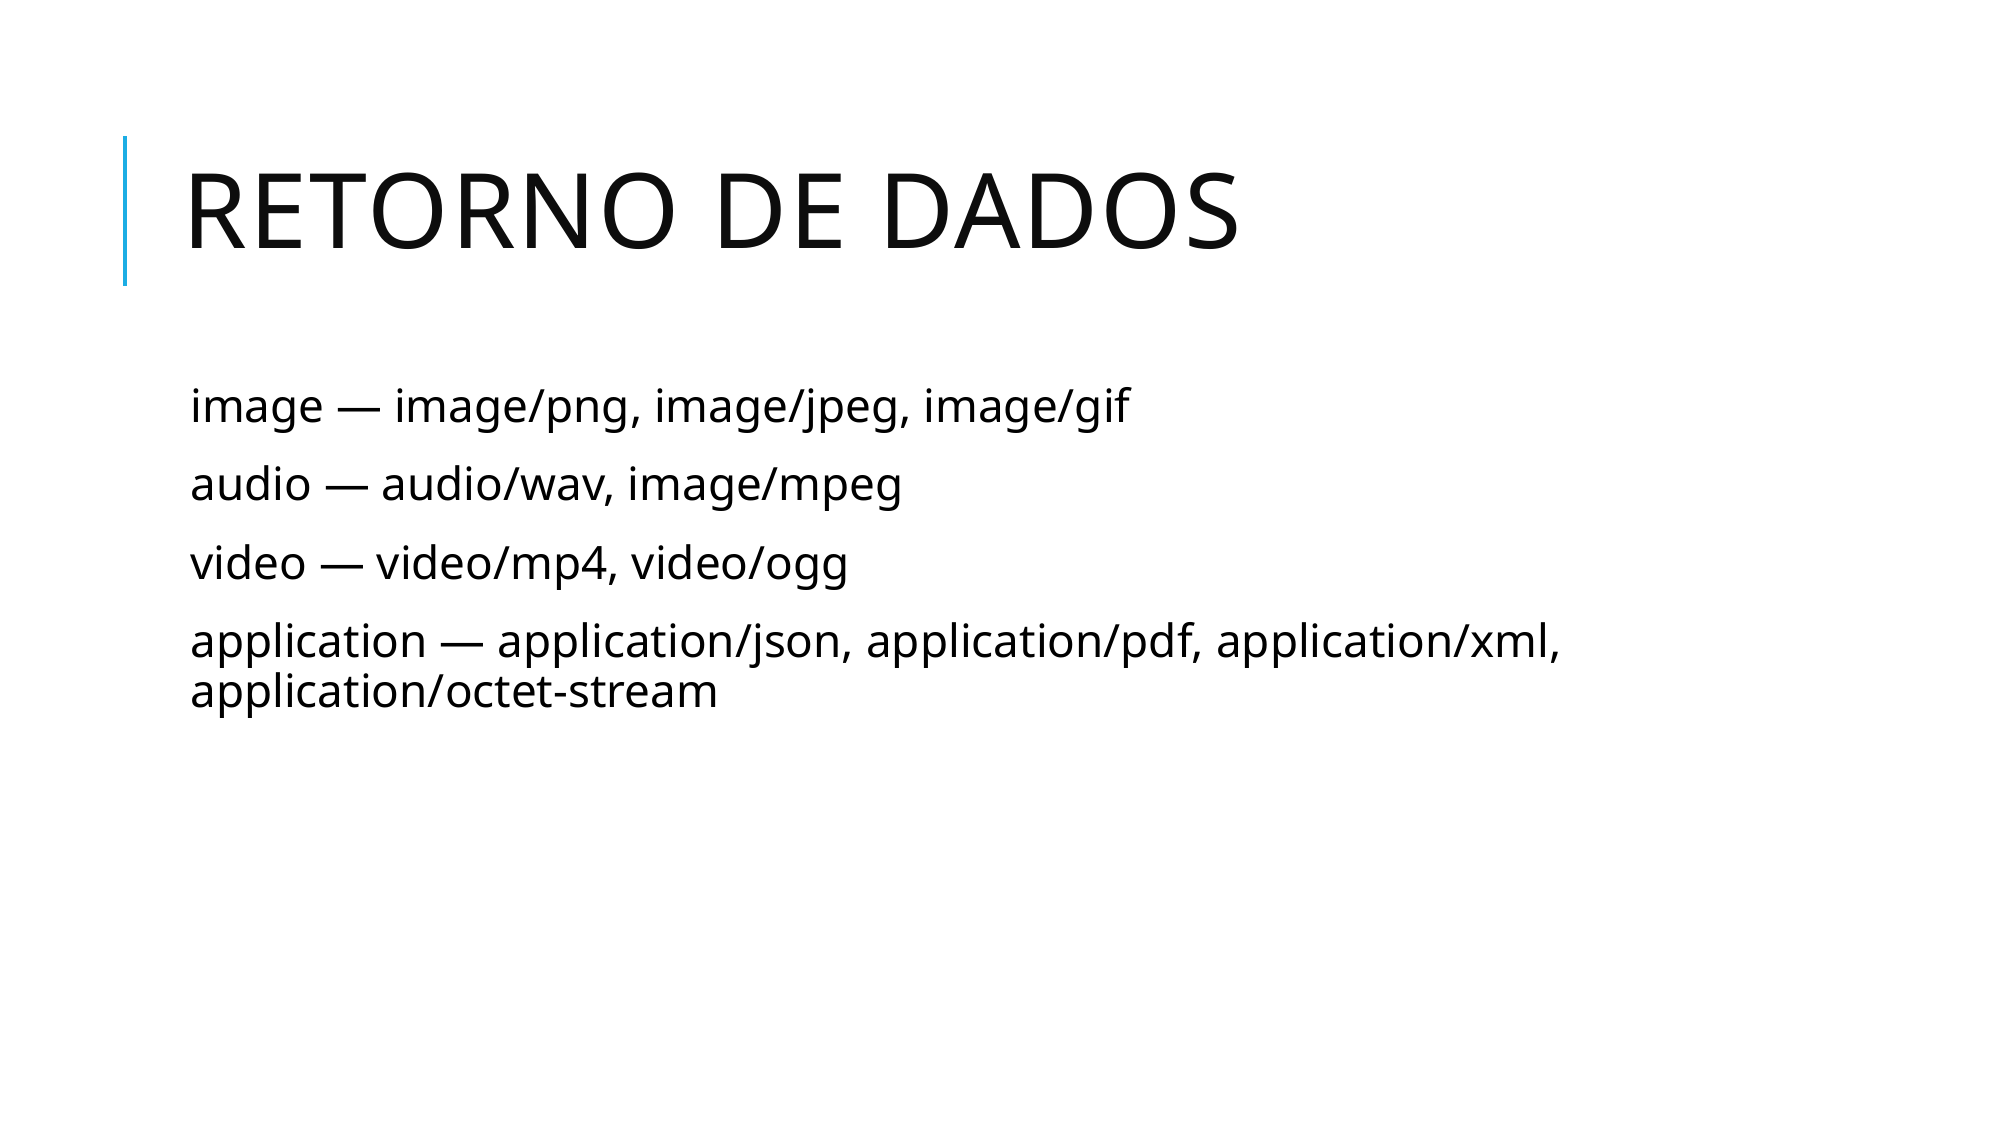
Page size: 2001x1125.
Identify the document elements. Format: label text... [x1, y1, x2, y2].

title Retorno de dados [168, 96, 1763, 342]
list image — image/png, image/jpeg, image/gif audio — audio/wav, image/mpeg video — video/mp4, video/ogg application — application/json, application/pdf, application/xml, application/octet-stream [168, 375, 1763, 1035]
